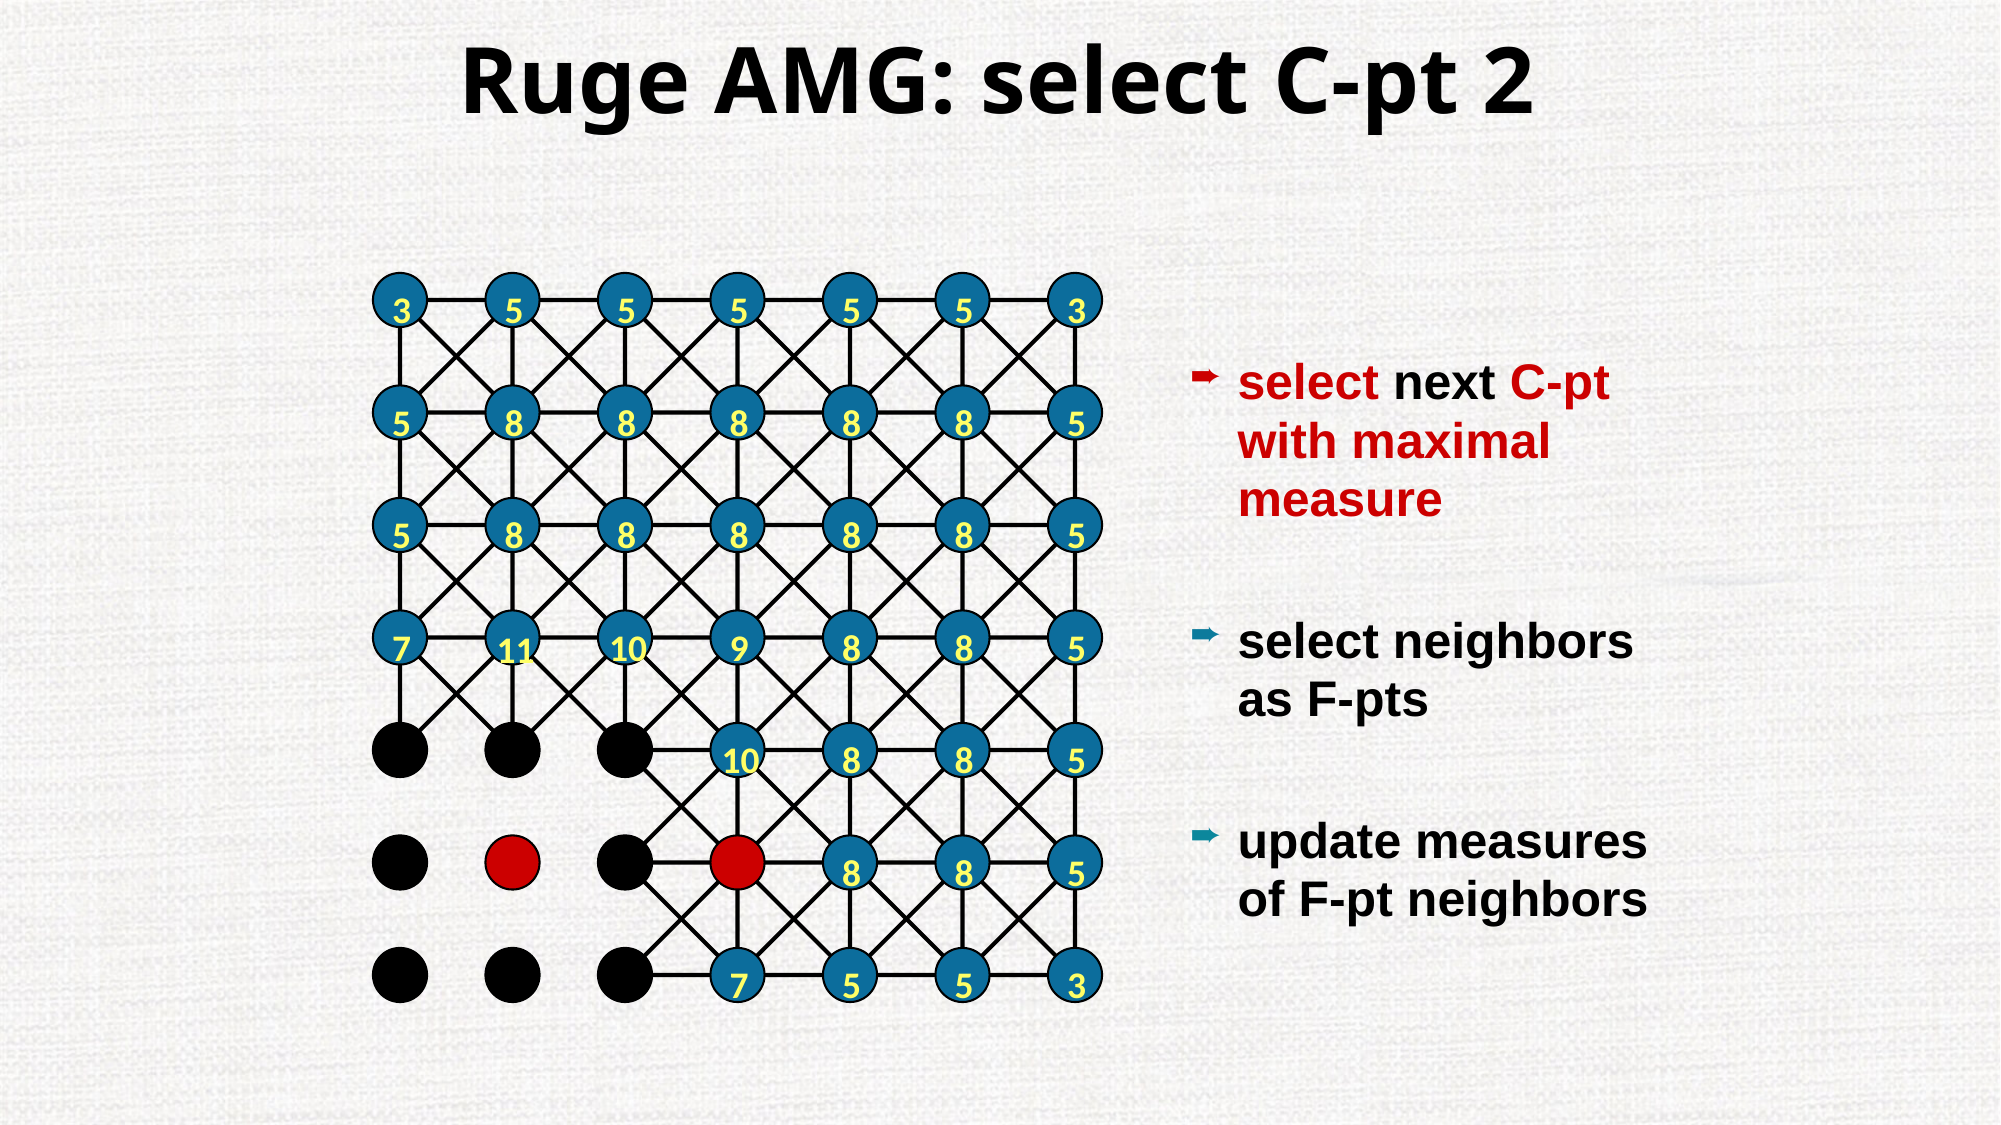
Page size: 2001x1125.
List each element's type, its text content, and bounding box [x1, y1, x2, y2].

title Ruge AMG: select C-pt 2 [91, 48, 1903, 198]
text_box 5 [826, 953, 877, 1014]
text_box [945, 385, 980, 391]
text_box [384, 497, 416, 503]
text_box [935, 398, 939, 426]
text_box [822, 850, 826, 875]
text_box 5 [939, 278, 989, 339]
text_box [597, 835, 653, 890]
text_box [1047, 850, 1051, 875]
text_box [1058, 610, 1092, 616]
text_box select next C-pt with maximal measure select neighbors as F-pts update measures of F-pt neighbors [1174, 343, 1688, 975]
text_box 5 [1051, 503, 1102, 564]
text_box [710, 398, 714, 426]
text_box [1059, 722, 1091, 728]
text_box 3 [1051, 953, 1102, 1014]
text_box [946, 947, 979, 953]
text_box 8 [939, 503, 989, 564]
text_box [485, 722, 540, 778]
text_box 8 [939, 391, 989, 452]
text_box [834, 272, 866, 278]
text_box [833, 610, 867, 616]
text_box [935, 623, 939, 651]
text_box [822, 625, 826, 650]
text_box [946, 722, 979, 728]
text_box [945, 610, 980, 616]
text_box [608, 385, 642, 391]
text_box [597, 947, 653, 1003]
text_box [1058, 385, 1092, 391]
text_box 8 [826, 616, 877, 677]
picture [0, 0, 2001, 1125]
text_box [710, 623, 714, 651]
text_box [372, 287, 376, 313]
text_box 8 [601, 503, 652, 564]
text_box [822, 400, 826, 425]
text_box [493, 610, 532, 618]
text_box [1047, 962, 1051, 988]
text_box [834, 947, 866, 953]
text_box [710, 511, 714, 539]
text_box [1058, 835, 1092, 841]
text_box 5 [939, 953, 989, 1014]
text_box [710, 835, 765, 890]
text_box [721, 722, 754, 728]
text_box [721, 272, 754, 278]
text_box 5 [826, 278, 877, 339]
text_box [720, 610, 755, 616]
text_box 10 [593, 616, 663, 677]
text_box [383, 385, 417, 391]
text_box [485, 398, 489, 426]
text_box [383, 610, 417, 616]
text_box 8 [939, 841, 989, 902]
text_box [935, 511, 939, 539]
text_box 10 [706, 728, 775, 789]
text_box 3 [376, 278, 427, 339]
text_box [834, 722, 866, 728]
text_box [495, 385, 530, 391]
text_box [1047, 625, 1051, 650]
text_box [384, 272, 416, 278]
text_box 8 [826, 391, 877, 452]
text_box 8 [489, 503, 539, 564]
text_box [372, 625, 376, 650]
text_box [597, 722, 653, 778]
text_box [485, 947, 540, 1003]
text_box [1059, 272, 1091, 278]
text_box [485, 835, 540, 890]
text_box [485, 511, 489, 539]
text_box [946, 497, 979, 503]
text_box [1047, 512, 1051, 538]
text_box [597, 400, 601, 425]
text_box 8 [826, 728, 877, 789]
text_box [1059, 947, 1091, 953]
text_box [935, 848, 939, 876]
text_box 8 [489, 391, 539, 452]
text_box [935, 286, 939, 314]
text_box 5 [489, 278, 539, 339]
text_box 7 [376, 616, 427, 677]
text_box 5 [601, 278, 652, 339]
text_box [372, 512, 376, 538]
text_box [935, 736, 939, 764]
text_box [609, 497, 641, 503]
text_box [833, 835, 867, 841]
text_box 5 [1051, 841, 1102, 902]
text_box [372, 400, 376, 425]
text_box 8 [714, 391, 764, 452]
text_box 3 [1051, 278, 1102, 339]
text_box [935, 961, 939, 989]
text_box [1047, 287, 1051, 313]
text_box [485, 286, 489, 314]
text_box [721, 497, 754, 503]
text_box 8 [714, 503, 764, 564]
text_box 8 [601, 391, 652, 452]
text_box [822, 962, 826, 988]
text_box 9 [714, 616, 764, 677]
text_box [822, 512, 826, 538]
text_box [721, 947, 754, 953]
text_box [710, 961, 714, 989]
text_box 8 [939, 616, 989, 677]
text_box 5 [376, 503, 427, 564]
text_box [1059, 497, 1091, 503]
text_box [372, 835, 428, 890]
text_box [372, 947, 428, 1003]
text_box [720, 385, 755, 391]
text_box [1047, 737, 1051, 763]
text_box [1047, 400, 1051, 425]
text_box [597, 287, 601, 313]
text_box 5 [1051, 728, 1102, 789]
text_box [608, 610, 642, 616]
text_box [822, 737, 826, 763]
text_box [496, 497, 529, 503]
text_box [946, 272, 979, 278]
text_box 5 [1051, 616, 1102, 677]
text_box 8 [826, 841, 877, 902]
text_box [597, 512, 601, 538]
text_box 8 [826, 503, 877, 564]
text_box [496, 272, 529, 278]
text_box [372, 722, 428, 778]
text_box 5 [376, 391, 427, 452]
text_box 7 [714, 953, 764, 1014]
text_box [710, 286, 714, 314]
text_box [945, 835, 980, 841]
text_box [834, 497, 866, 503]
text_box 5 [1051, 391, 1102, 452]
text_box [609, 272, 641, 278]
text_box 8 [939, 728, 989, 789]
text_box 5 [714, 278, 764, 339]
text_box [822, 287, 826, 313]
text_box [833, 385, 867, 391]
text_box 11 [481, 618, 550, 679]
